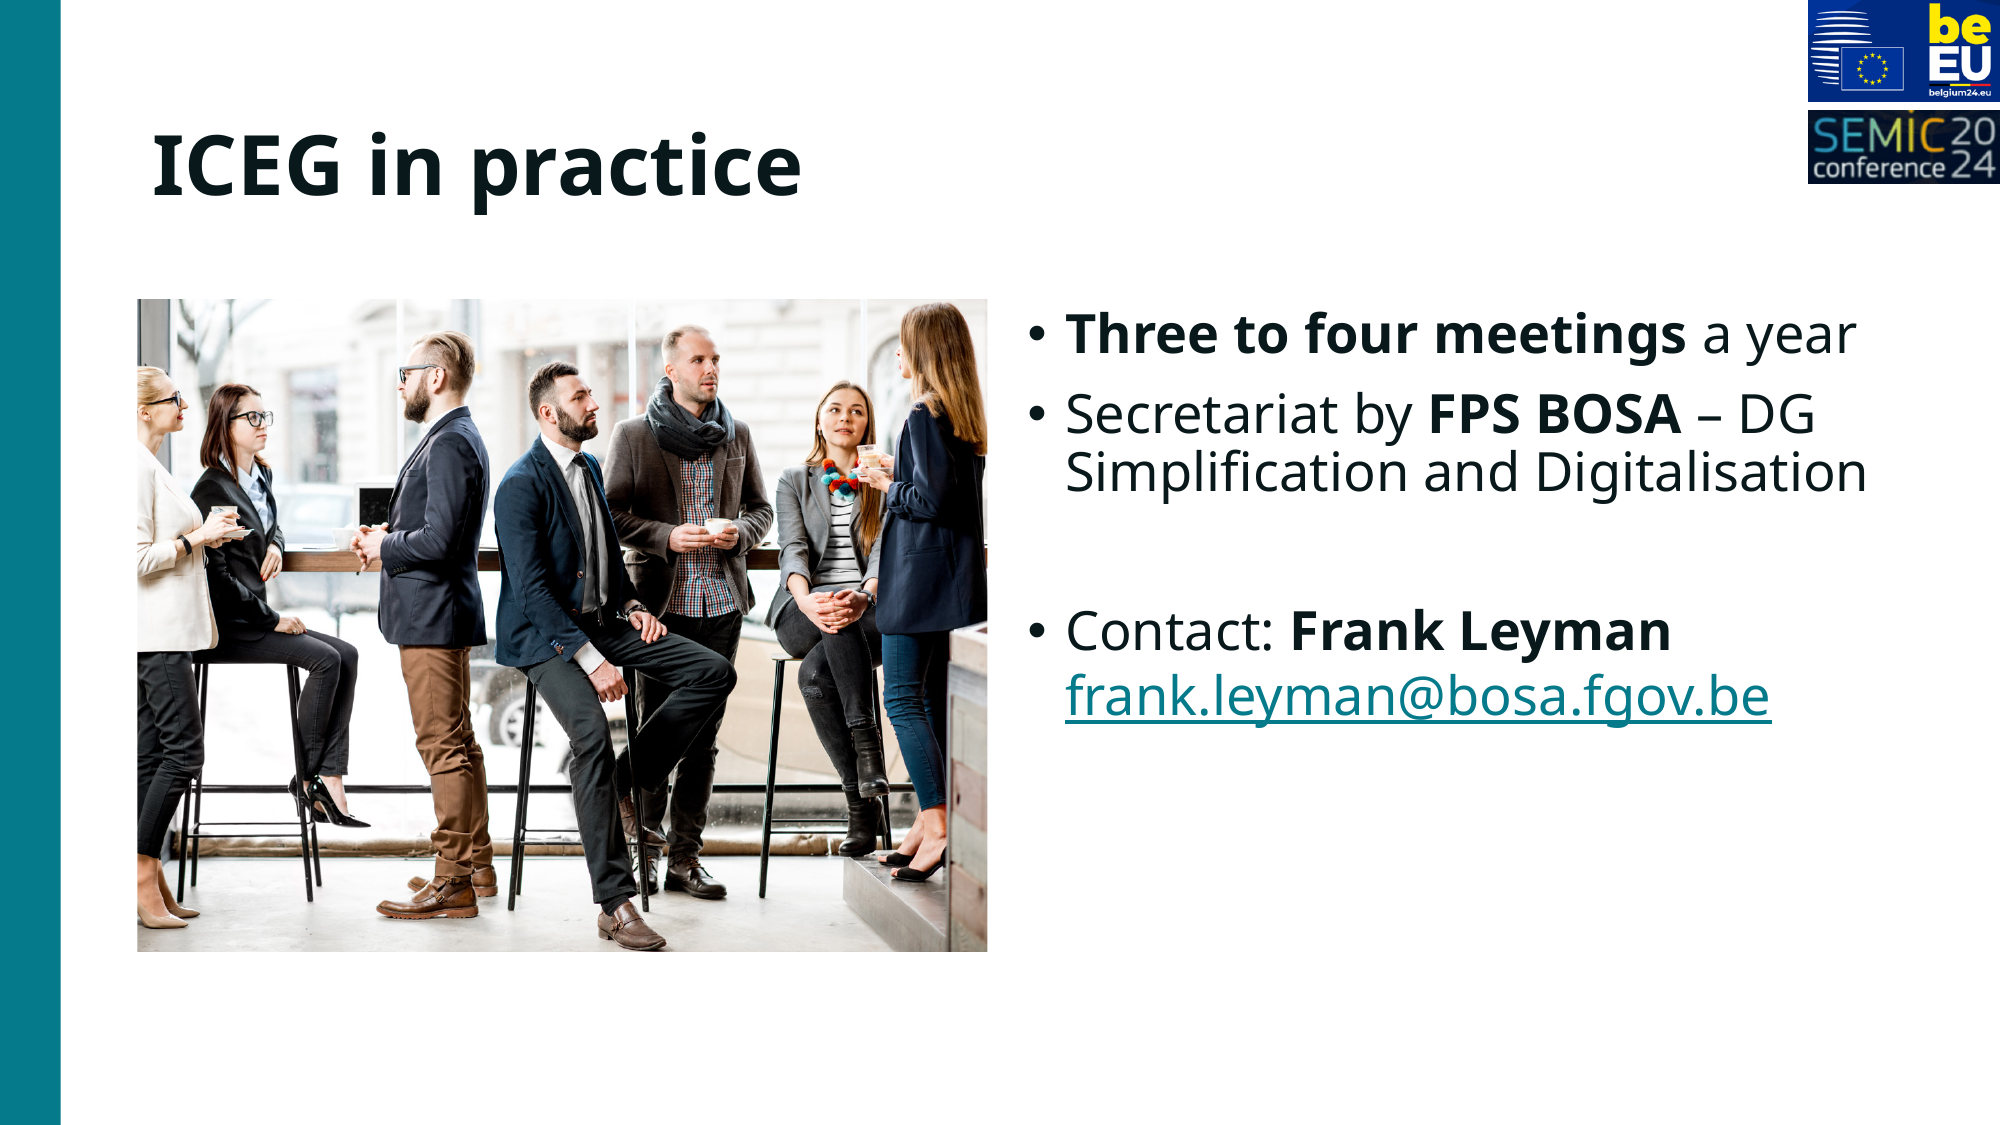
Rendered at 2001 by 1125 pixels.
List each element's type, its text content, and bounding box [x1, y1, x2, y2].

list Three to four meetings a year Secretariat by FPS BOSA – DG Simplification and Digitalisation Contact: Frank Leyman frank.leyman@bosa.fgov.be [1012, 299, 1903, 952]
picture [1808, 0, 2000, 184]
picture [137, 299, 988, 952]
title ICEG in practice [137, 59, 1863, 278]
